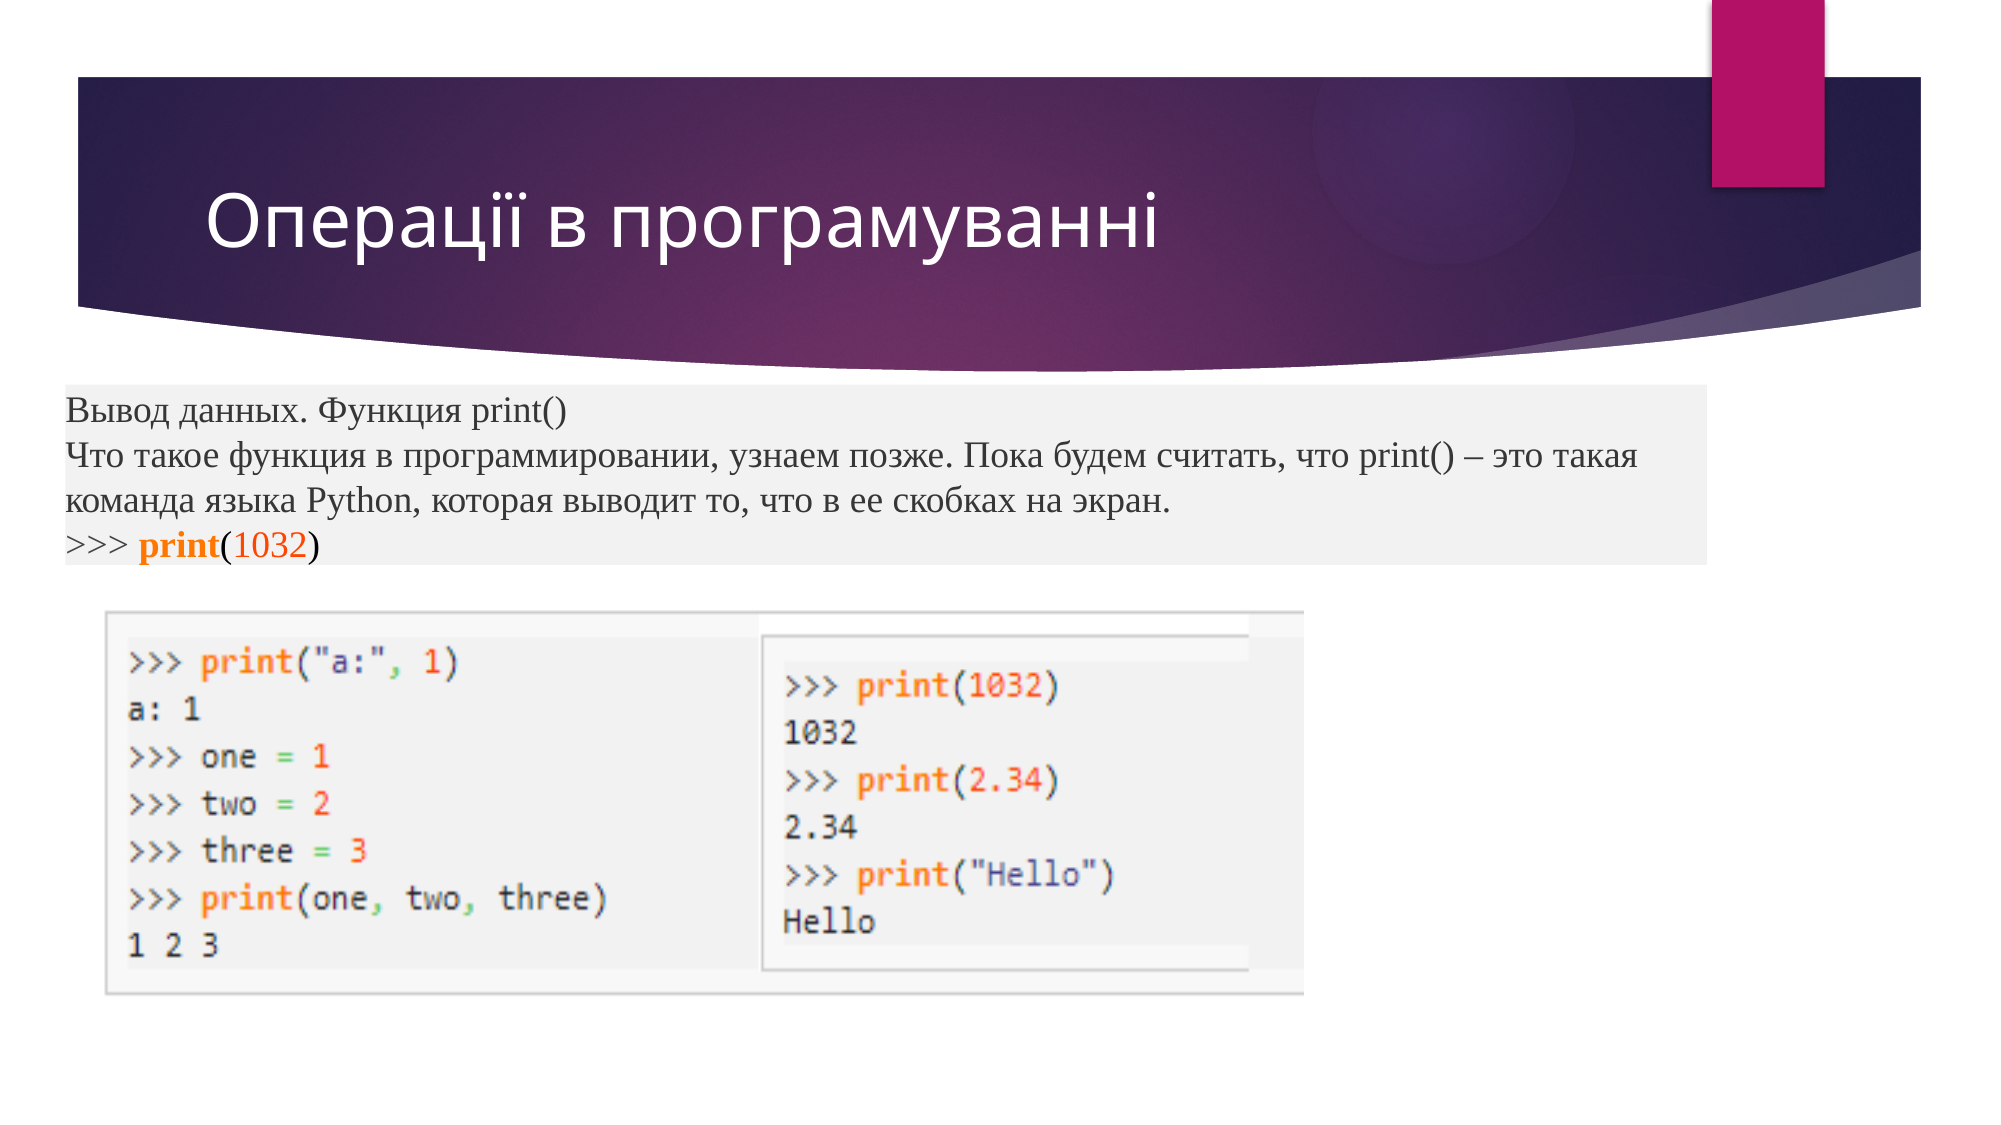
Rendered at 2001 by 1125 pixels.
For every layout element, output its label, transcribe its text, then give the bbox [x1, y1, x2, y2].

title Операції в програмуванні [189, 159, 1627, 276]
picture [85, 603, 1304, 1008]
text_box Вывод данных. Функция print() Что такое функция в программировании, узнаем позже. Пока будем считать, что print() – это такая команда языка Python, которая выводит то, что в ее скобках на экран. >>> print(1032) [65, 384, 1707, 565]
